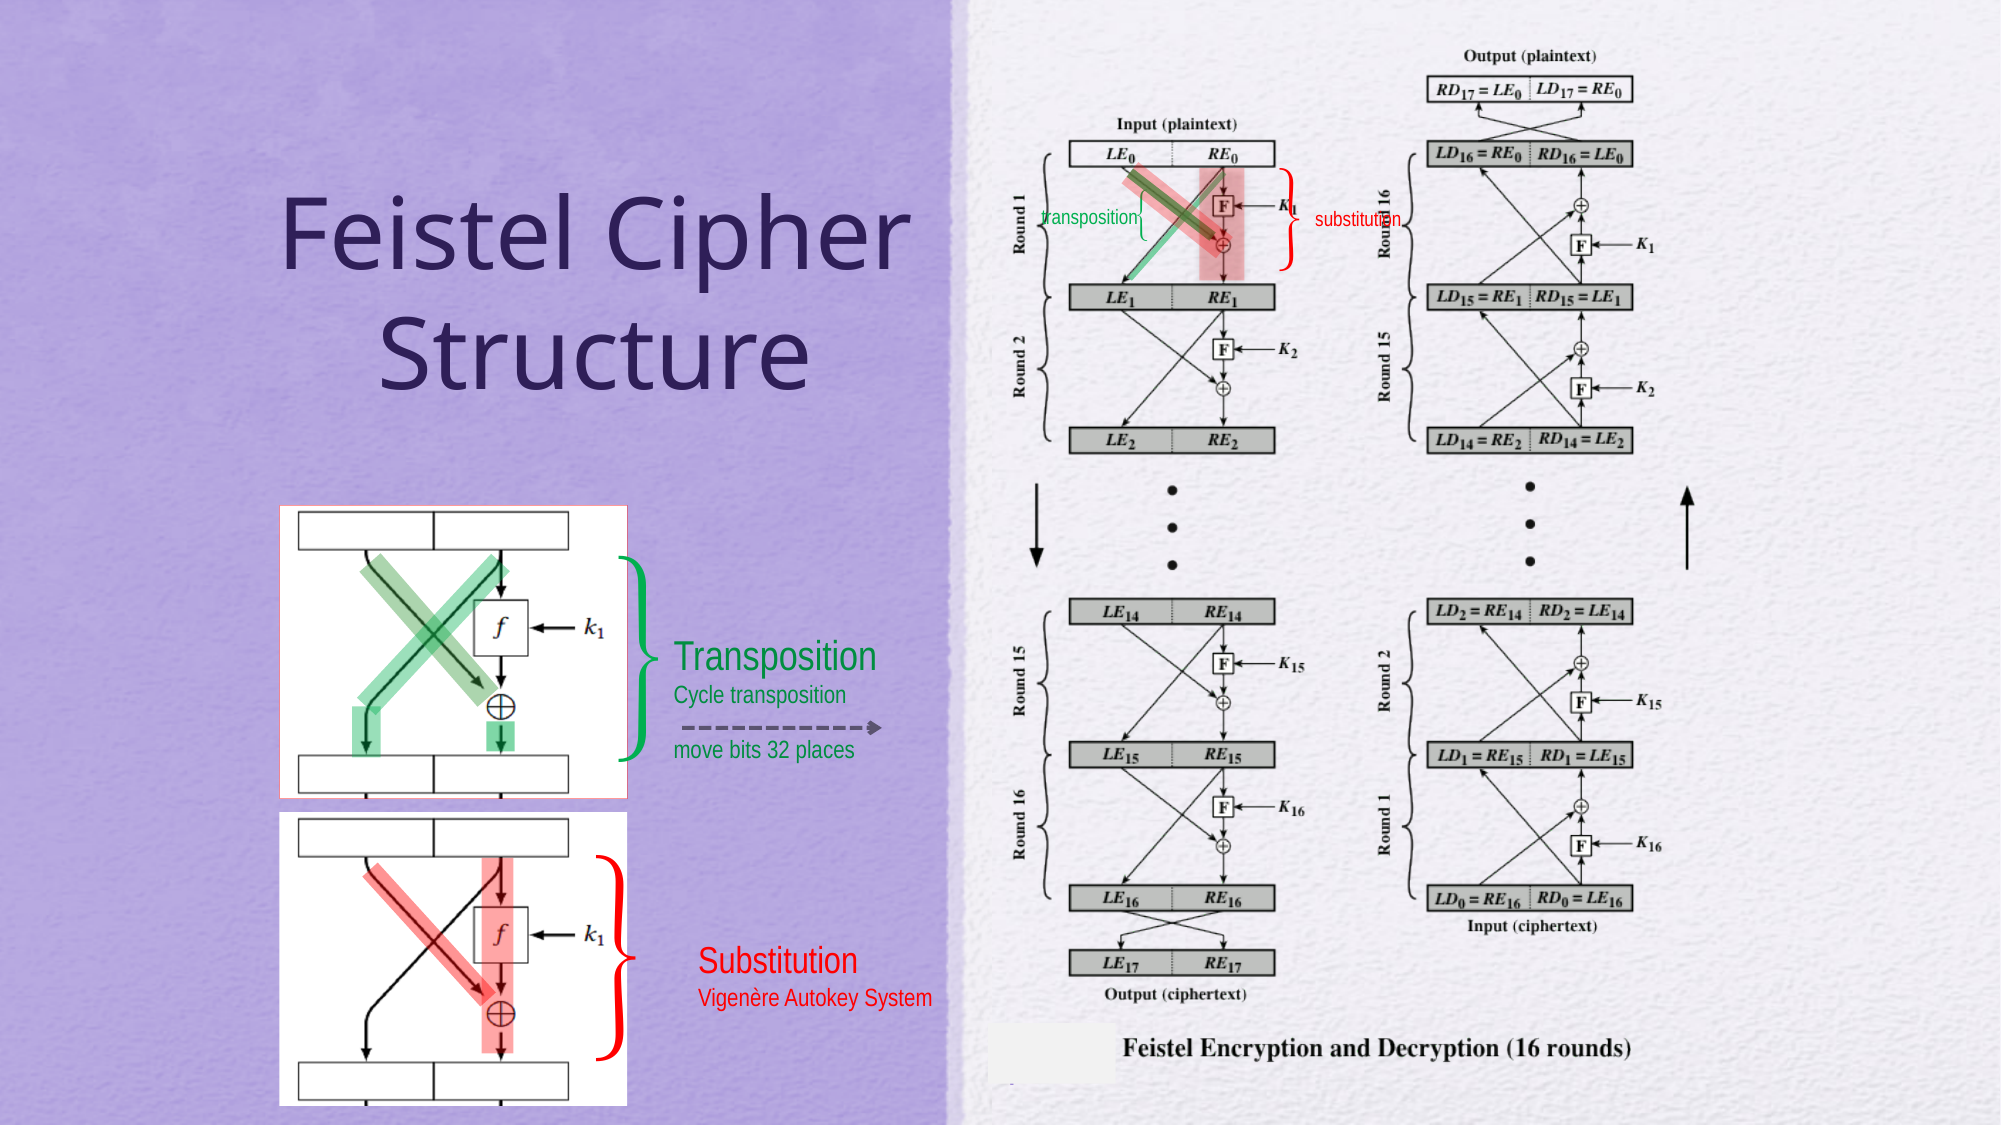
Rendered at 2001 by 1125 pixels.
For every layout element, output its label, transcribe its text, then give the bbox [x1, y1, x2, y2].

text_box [1127, 169, 1227, 251]
text_box Transposition Cycle transposition move bits 32 places [683, 621, 893, 802]
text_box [679, 725, 885, 731]
text_box  [633, 553, 683, 809]
text_box Substitution Vigenère Autokey System [683, 928, 908, 1019]
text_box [497, 718, 504, 754]
picture [276, 810, 630, 1109]
picture [276, 503, 630, 802]
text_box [367, 866, 491, 1003]
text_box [494, 855, 501, 1057]
title Feistel Cipher Structure [249, 79, 908, 418]
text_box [1127, 259, 1227, 282]
picture [914, 0, 2000, 1125]
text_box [363, 559, 504, 709]
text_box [363, 703, 370, 761]
